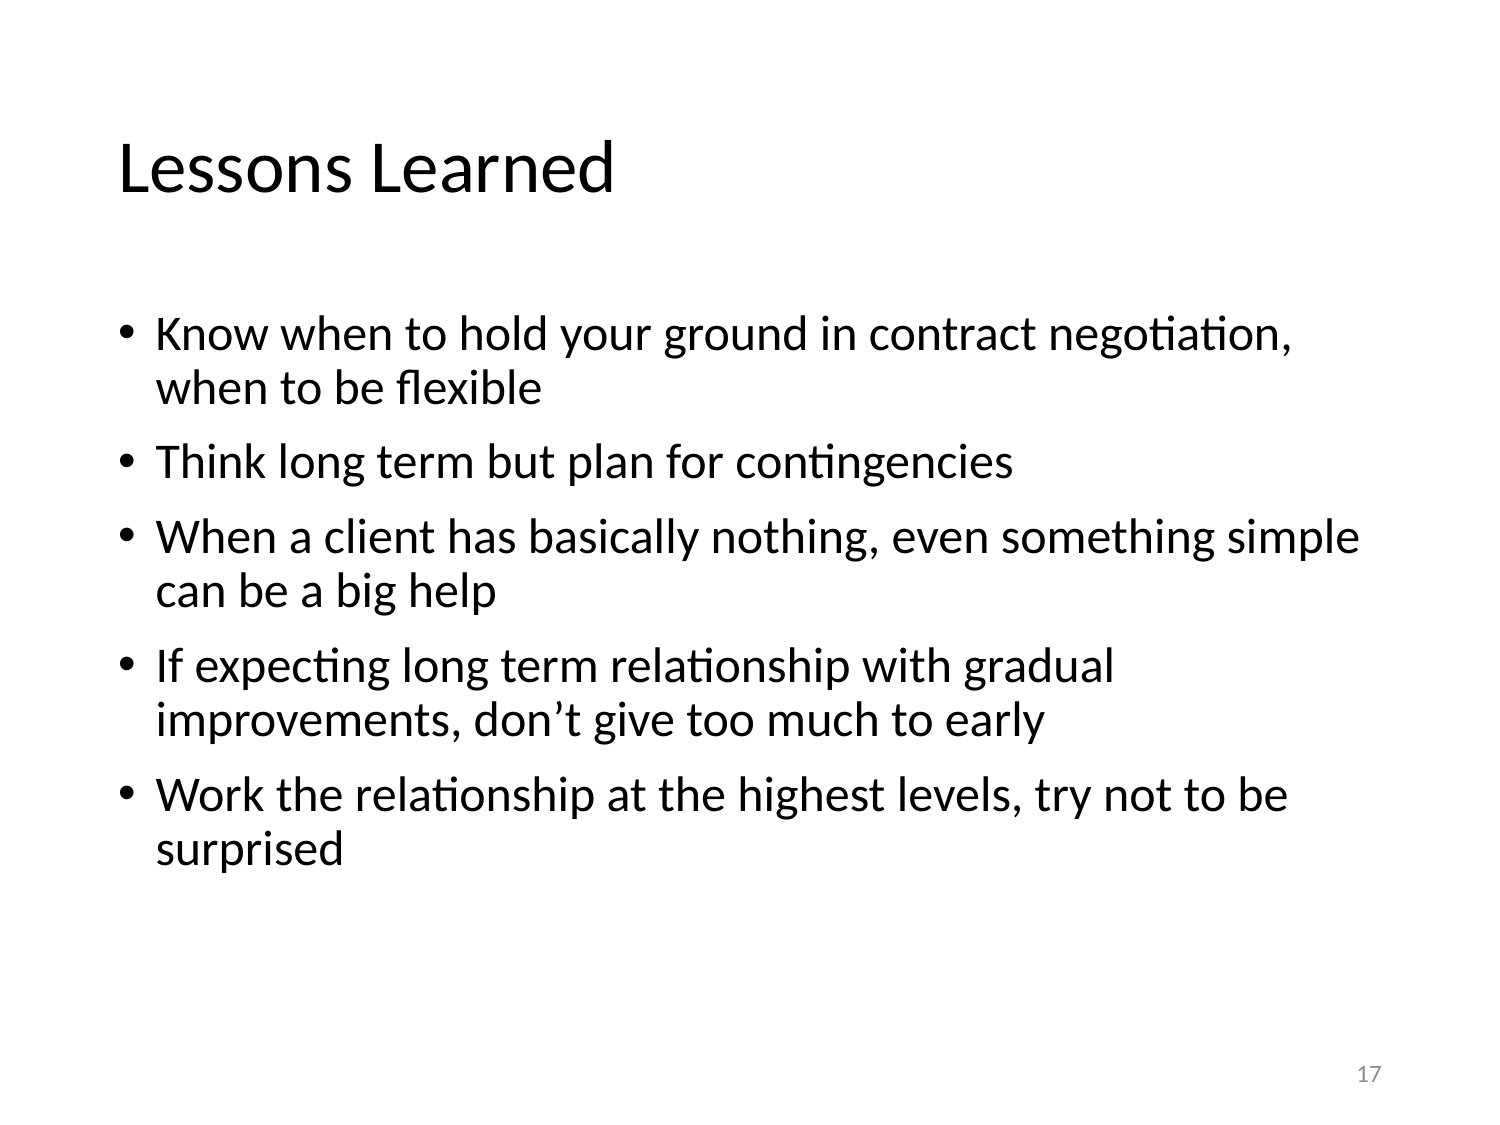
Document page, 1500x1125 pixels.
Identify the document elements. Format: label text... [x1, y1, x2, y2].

title Lessons Learned [103, 59, 1397, 278]
list Know when to hold your ground in contract negotiation, when to be flexible Think long term but plan for contingencies When a client has basically nothing, even something simple can be a big help If expecting long term relationship with gradual improvements, don’t give too much to early Work the relationship at the highest levels, try not to be surprised [103, 299, 1397, 995]
slide_number 17 [1059, 1042, 1397, 1103]
